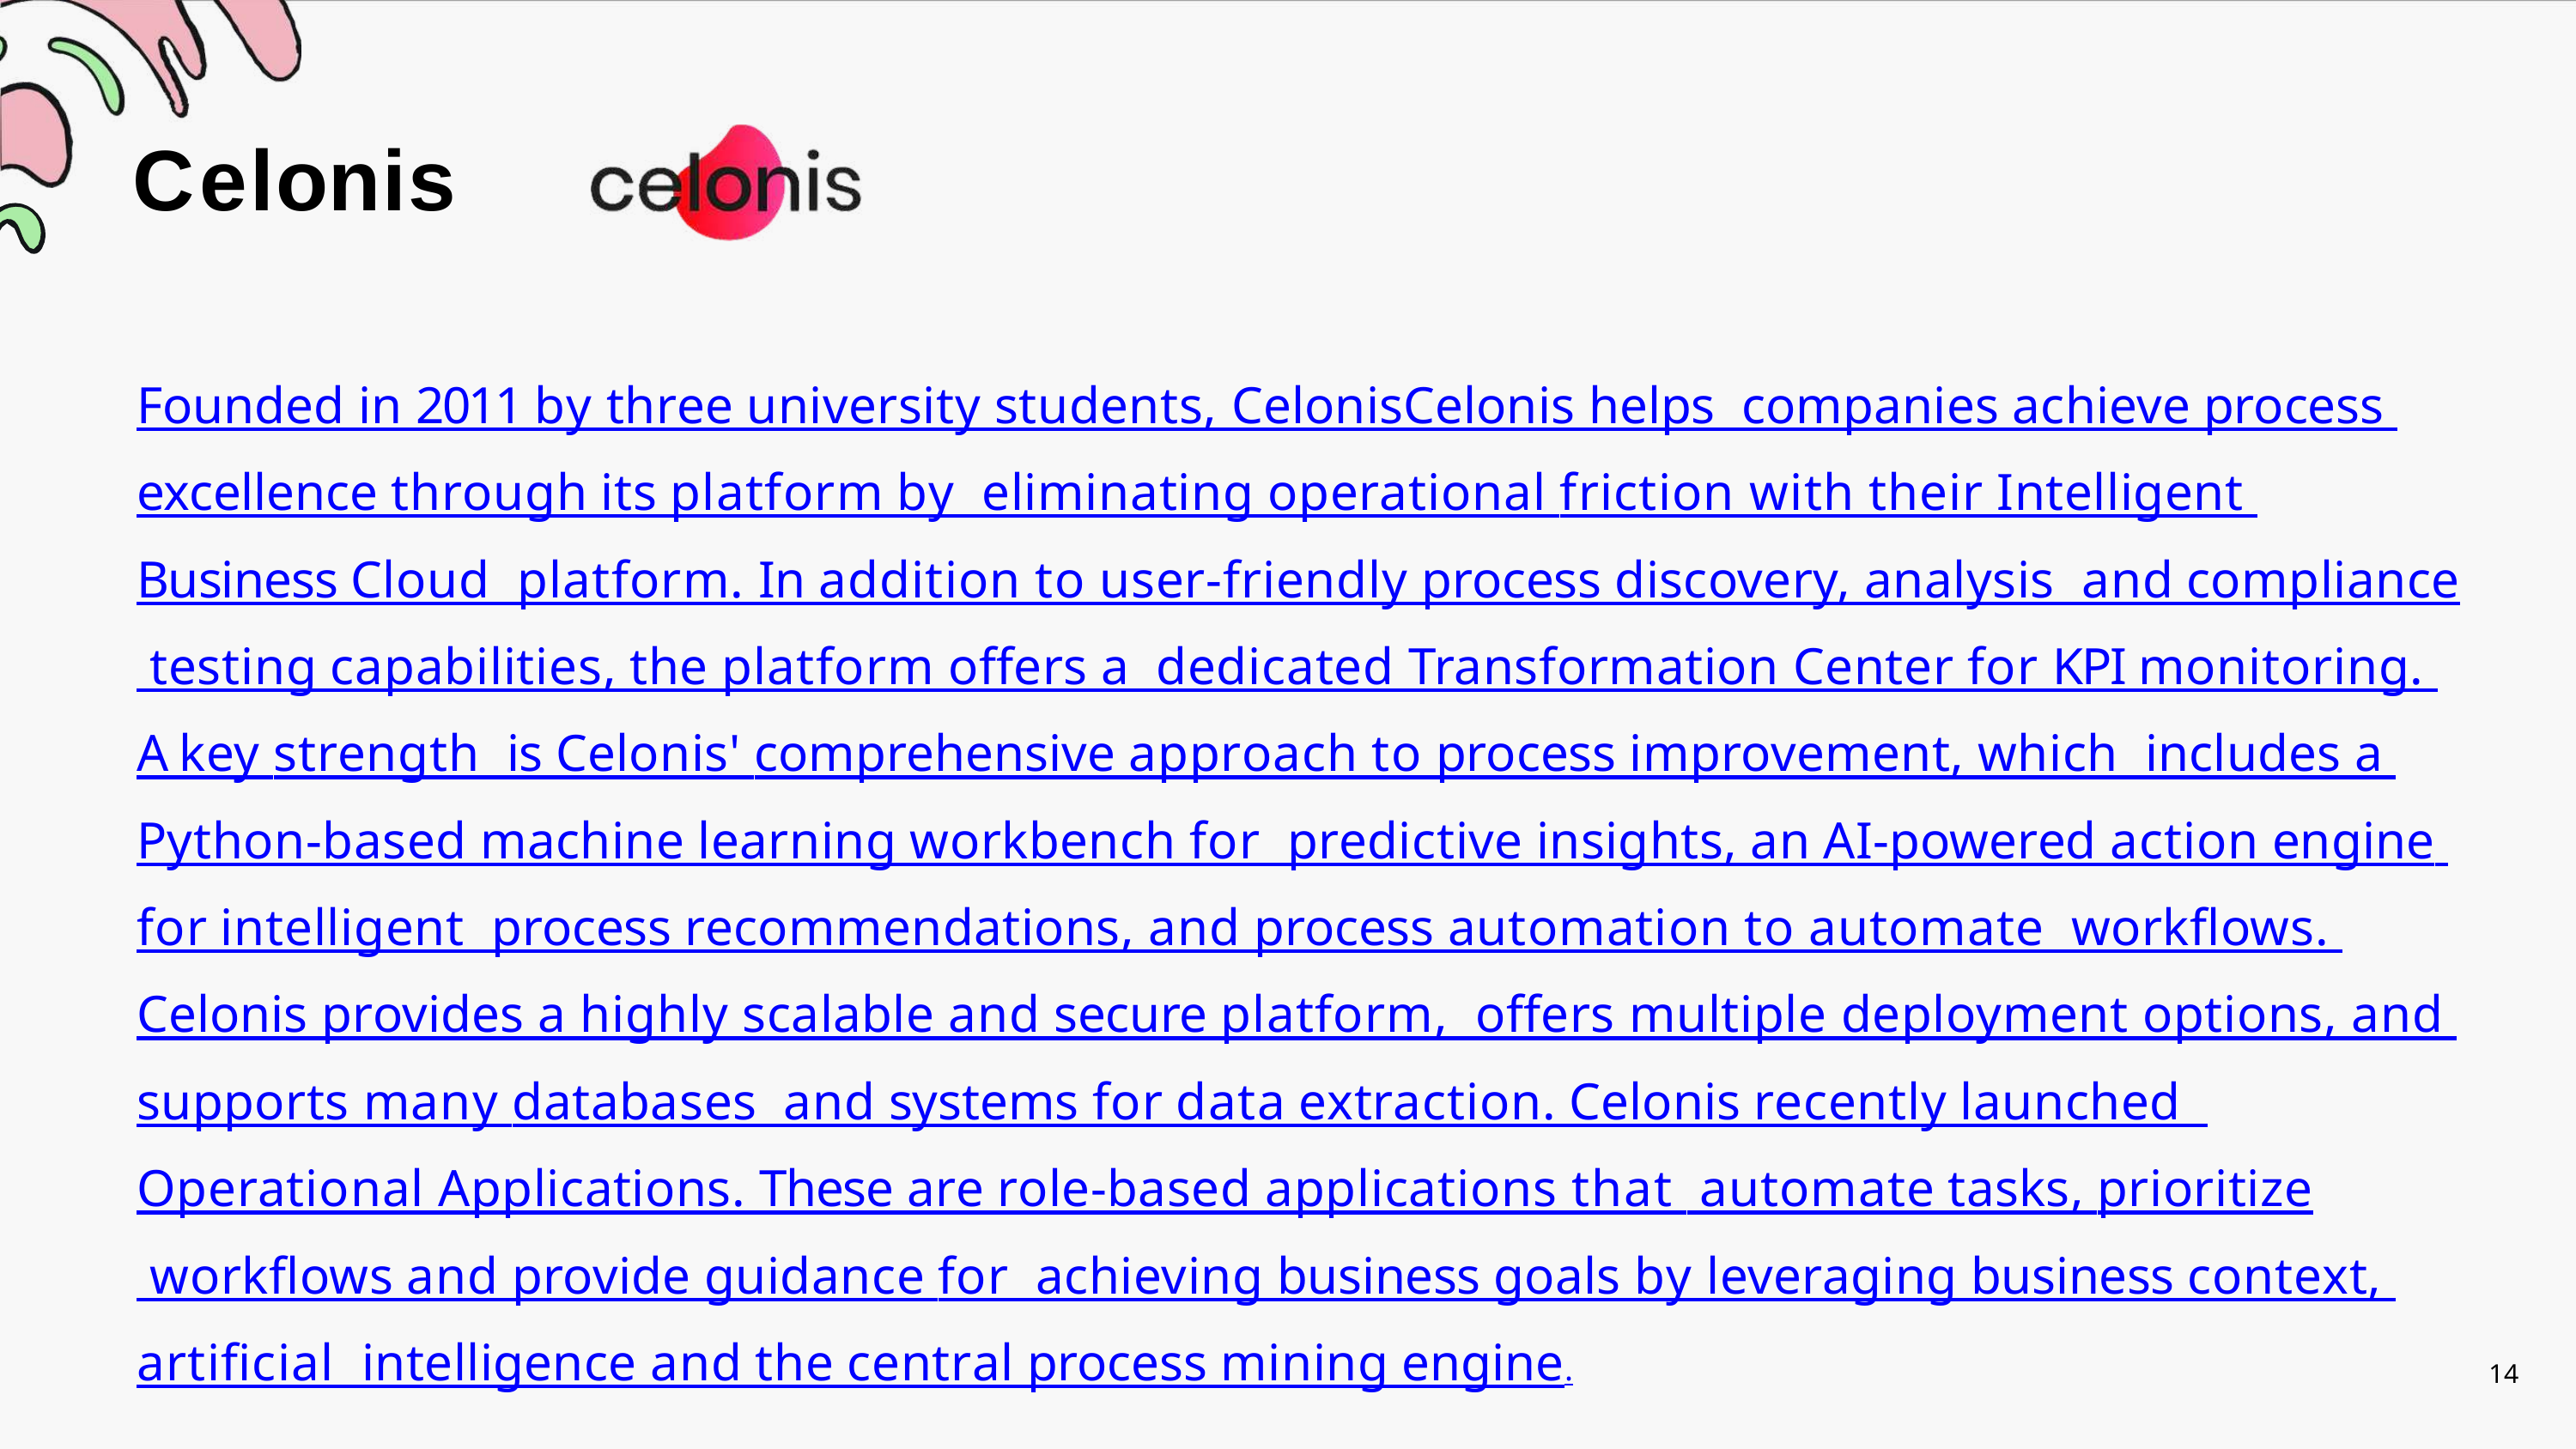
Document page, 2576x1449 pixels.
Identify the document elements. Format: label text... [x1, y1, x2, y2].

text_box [0, 203, 46, 255]
picture [0, 0, 2576, 1449]
text_box Celonis [131, 123, 457, 228]
slide_number 14 [2483, 1362, 2524, 1449]
text_box Founded in 2011 by three university students, CelonisCelonis helps companies achieve process excellence through its platform by eliminating operational friction with their Intelligent Business Cloud platform. In addition to user-friendly process discovery, analysis and compliance testing capabilities, the platform offers a dedicated Transformation Center for KPI monitoring. A key strength is Celonis' comprehensive approach to process improvement, which includes a Python-based machine learning workbench for predictive insights, an AI-powered action engine for intelligent process recommendations, and process automation to automate workflows. Celonis provides a highly scalable and secure platform, offers multiple deployment options, and supports many databases and systems for data extraction. Celonis recently launched Operational Applications. These are role-based applications that automate tasks, prioritize workflows and provide guidance for achieving business goals by leveraging business context, artificial intelligence and the central process mining engine. [135, 352, 2469, 1399]
